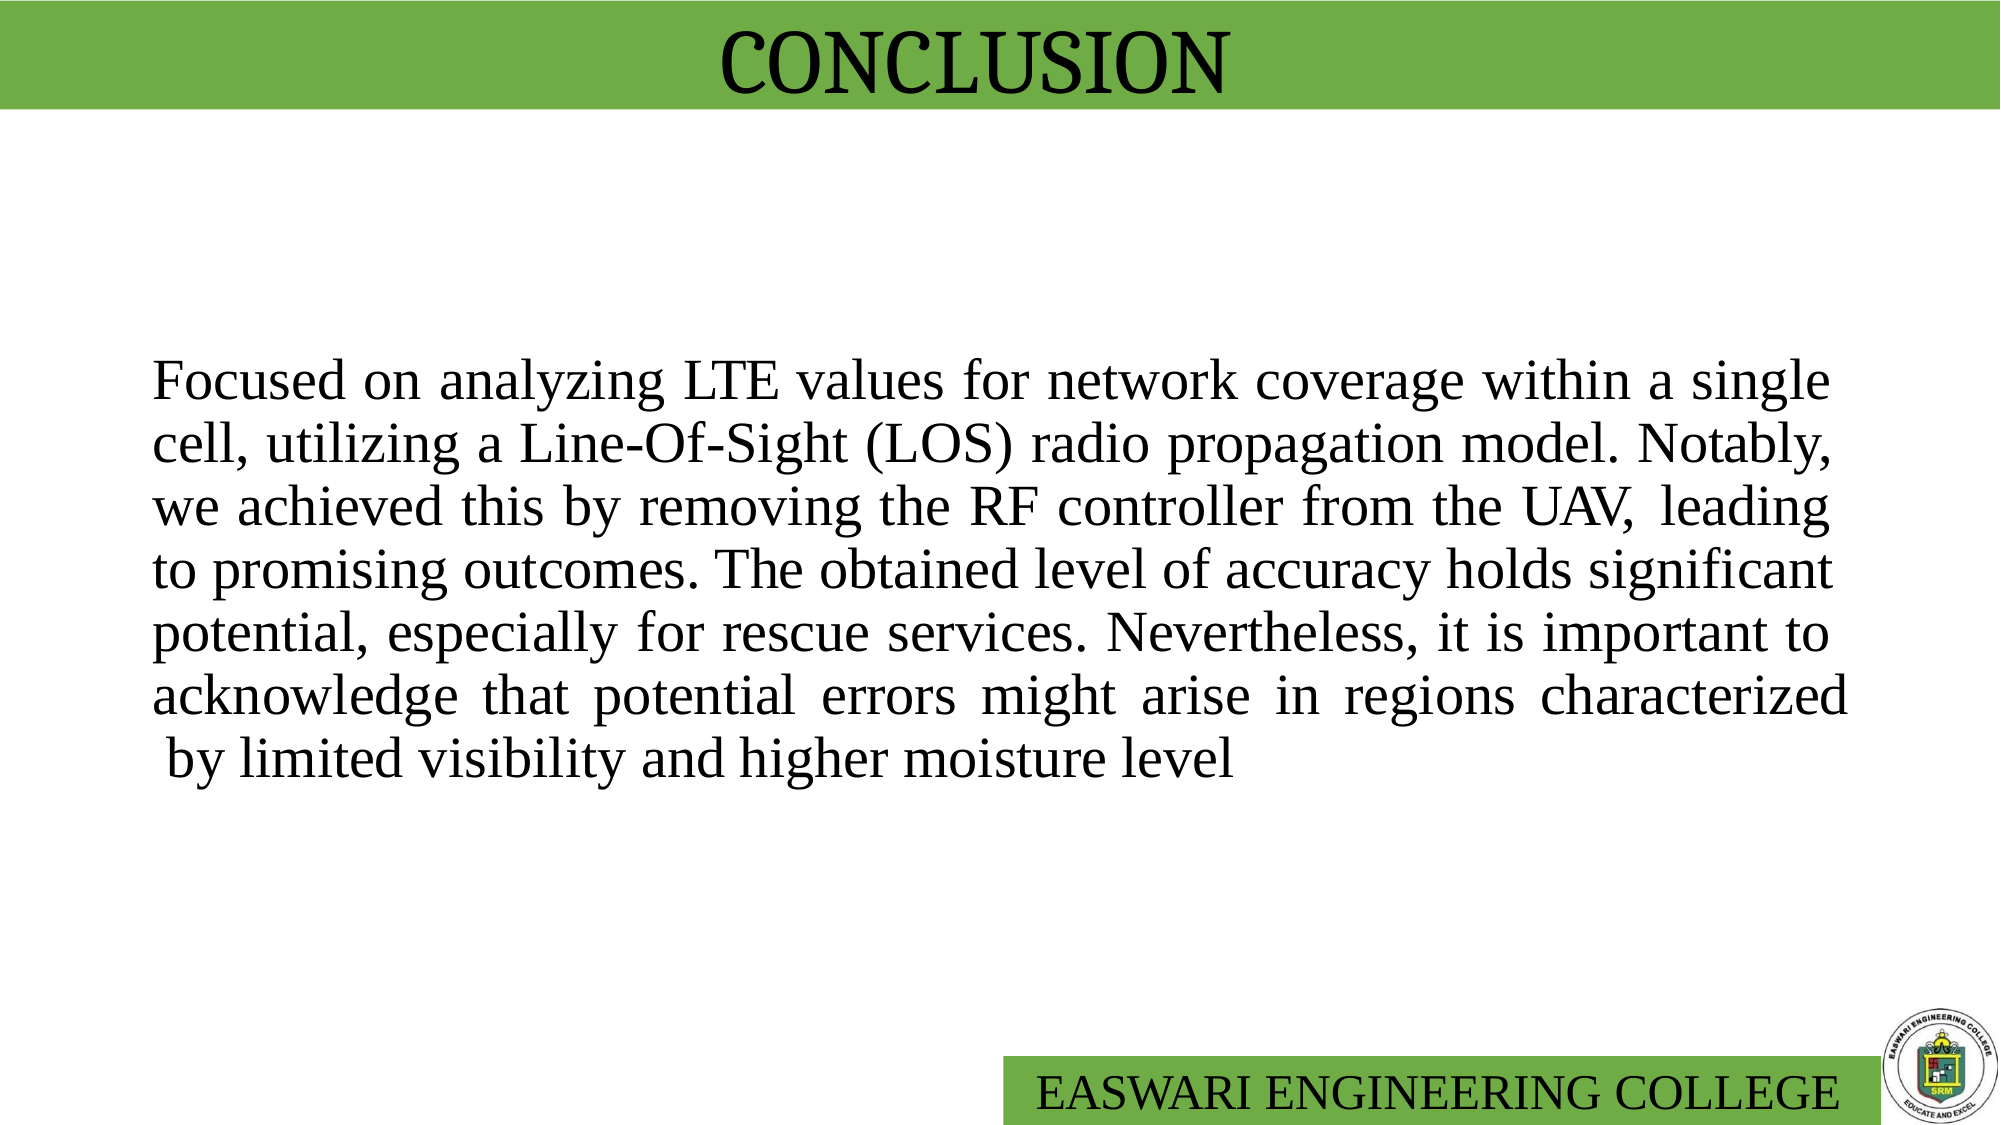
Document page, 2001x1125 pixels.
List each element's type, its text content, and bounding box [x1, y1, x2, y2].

text_box [1252, 0, 2000, 110]
title CONCLUSION [717, 0, 1252, 191]
text_box [0, 0, 717, 110]
footer EASWARI ENGINEERING COLLEGE [1033, 1062, 1852, 1125]
text_box Focused on analyzing LTE values for network coverage within a single cell, utilizing a Line-Of-Sight (LOS) radio propagation model. Notably, we achieved this by removing the RF controller from the UAV, leading to promising outcomes. The obtained level of accuracy holds significant potential, especially for rescue services. Nevertheless, it is important to acknowledge that potential errors might arise in regions characterized by limited visibility and higher moisture level [150, 340, 1850, 790]
picture [1882, 1008, 1998, 1124]
